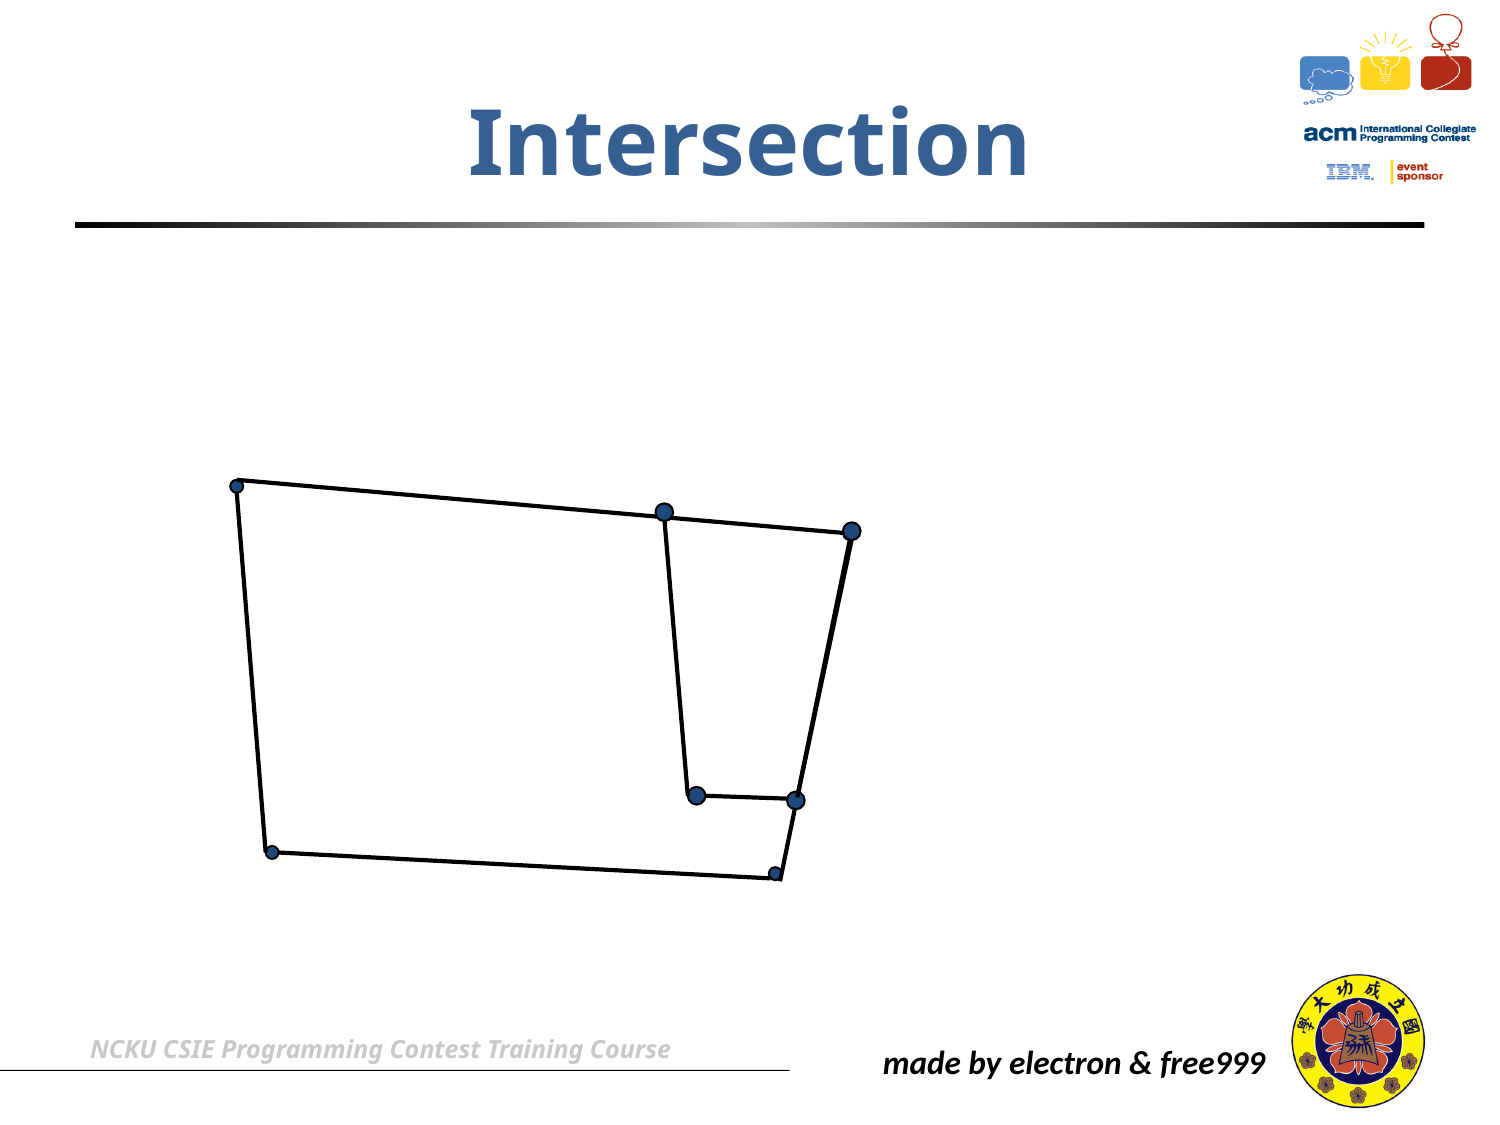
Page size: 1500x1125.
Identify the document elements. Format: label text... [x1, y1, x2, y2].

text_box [236, 479, 852, 535]
picture [1292, 12, 1480, 188]
picture [1282, 970, 1431, 1114]
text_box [704, 795, 790, 800]
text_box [643, 675, 986, 746]
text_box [691, 636, 959, 694]
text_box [278, 852, 772, 879]
text_box [687, 786, 699, 805]
text_box [265, 845, 272, 859]
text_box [70, 657, 432, 688]
text_box [794, 793, 805, 810]
title Intersection [75, 45, 1425, 233]
slide_number NCKU CSIE Programming Contest Training Course [75, 1018, 774, 1079]
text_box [536, 644, 682, 670]
